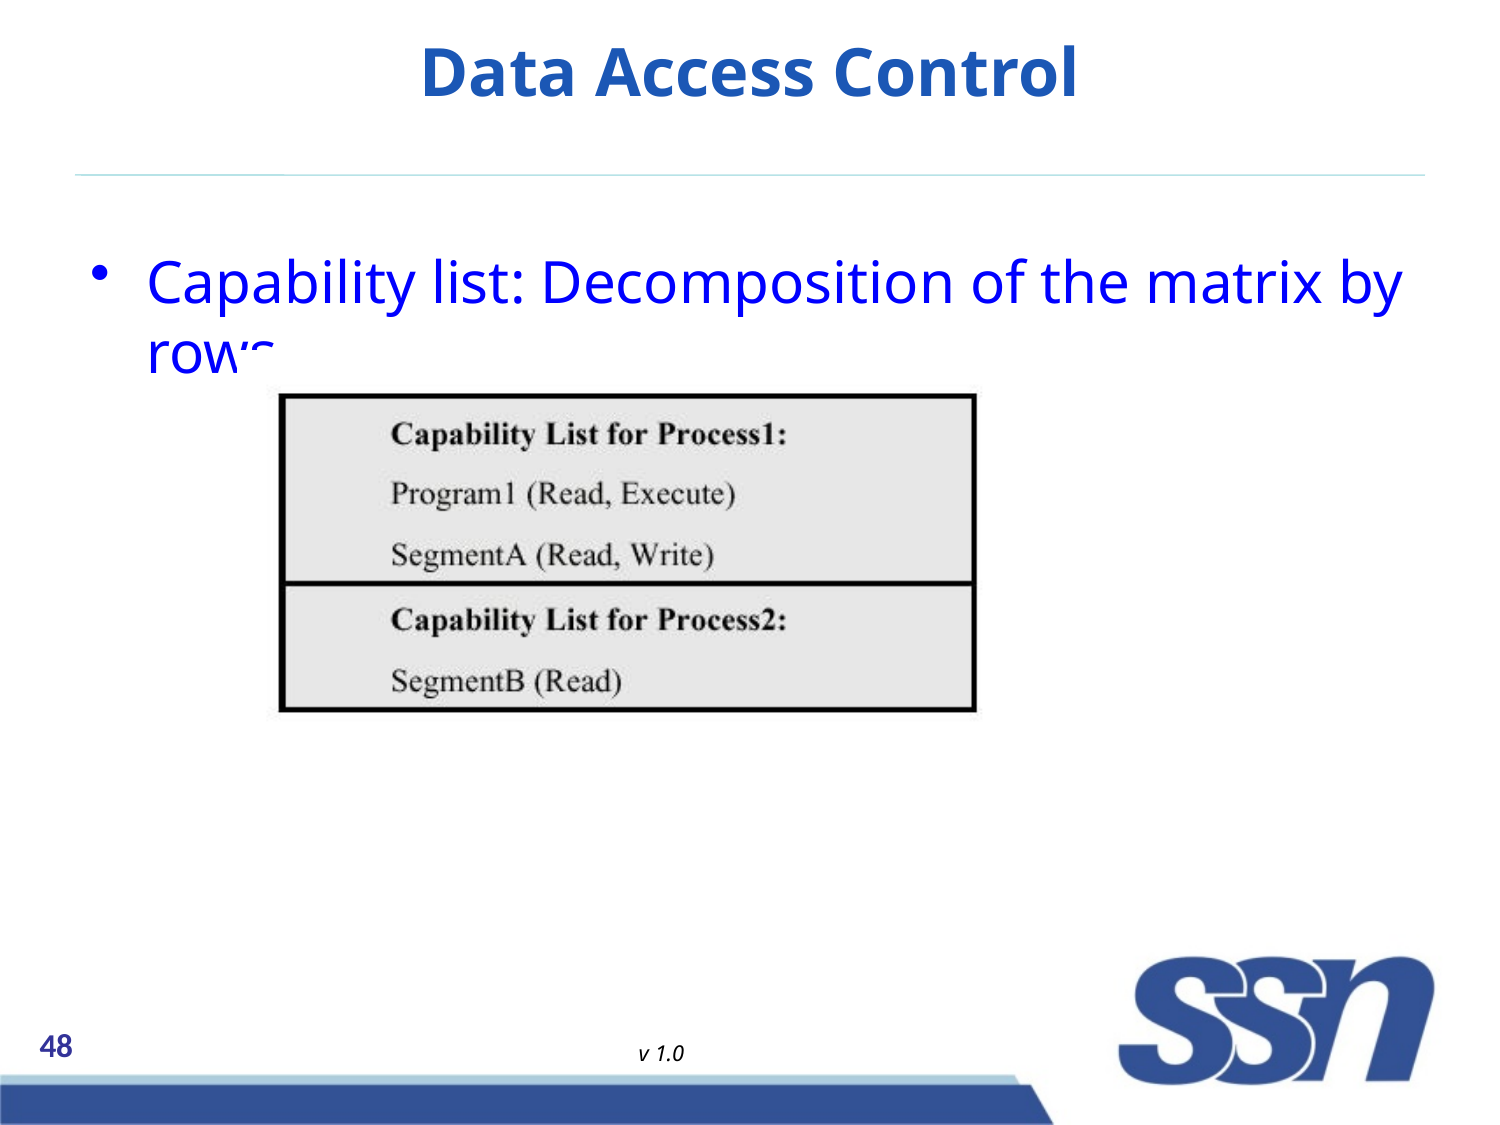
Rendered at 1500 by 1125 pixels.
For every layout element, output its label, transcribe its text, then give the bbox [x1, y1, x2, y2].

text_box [237, 350, 1014, 746]
picture [0, 913, 1500, 1125]
list Capability list: Decomposition of the matrix by rows [75, 237, 1425, 1005]
title Data Access Control [75, 45, 1425, 175]
